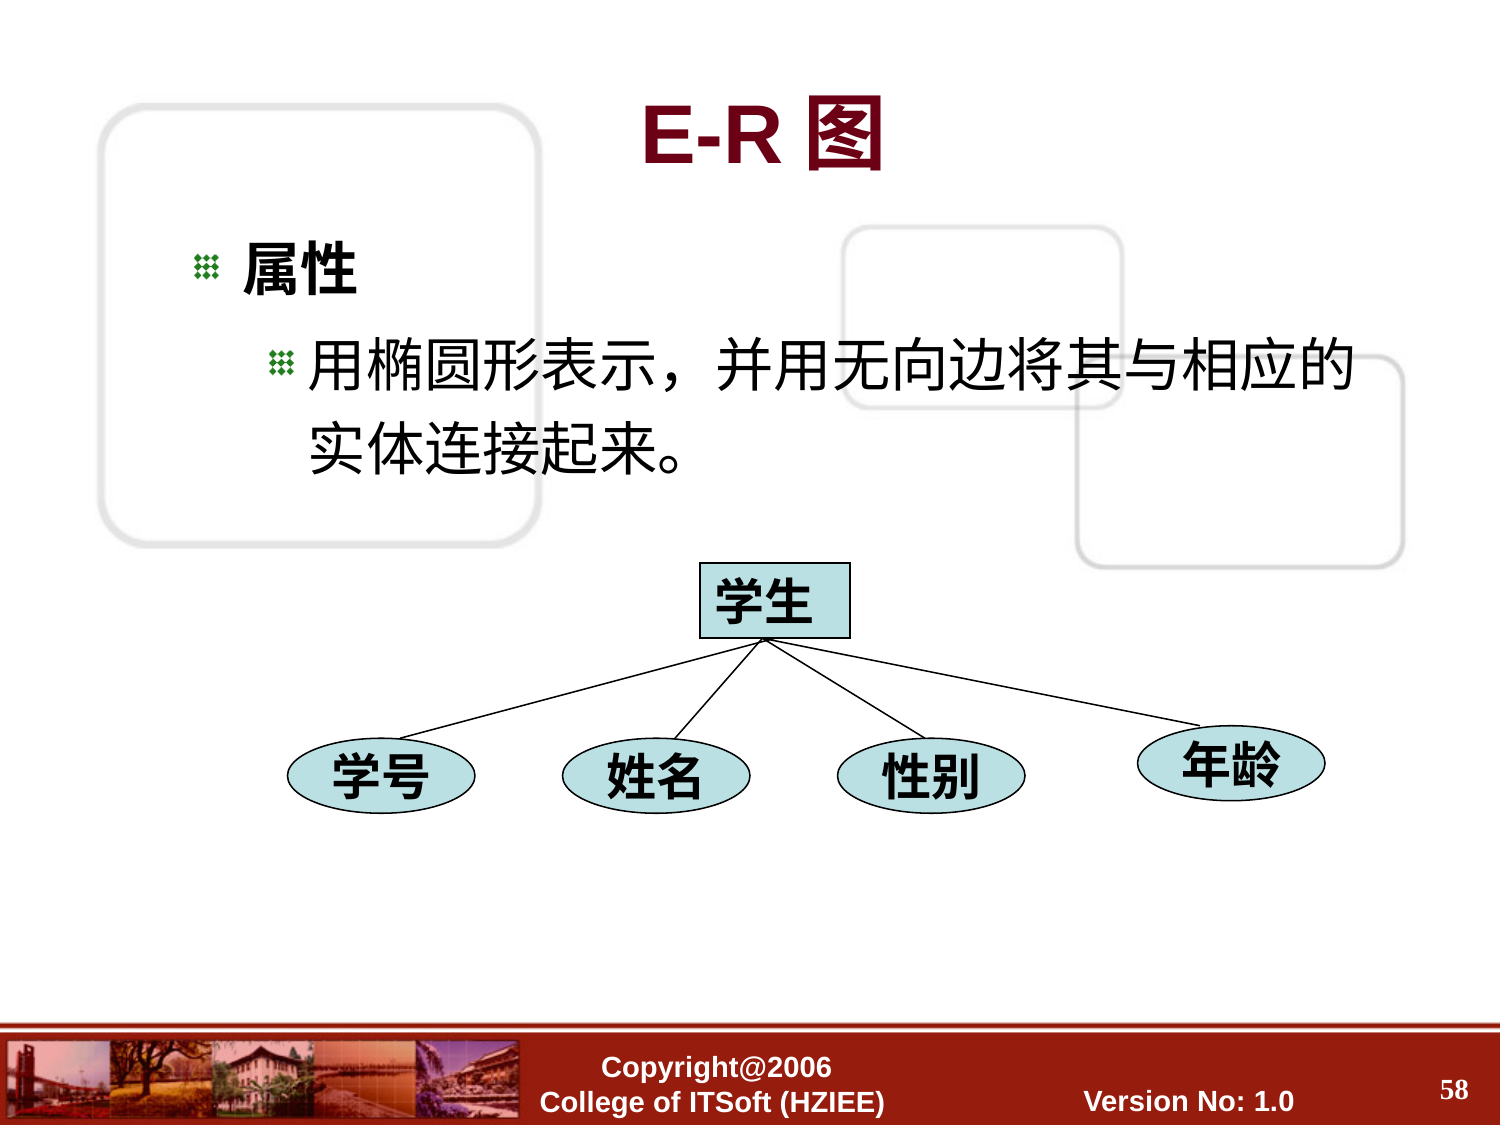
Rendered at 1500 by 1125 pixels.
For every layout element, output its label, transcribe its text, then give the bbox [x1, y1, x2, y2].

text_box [287, 563, 1326, 814]
list 属性 用椭圆形表示，并用无向边将其与相应的实体连接起来。 [171, 210, 1424, 920]
picture [0, 0, 1500, 1125]
title E-R图 [88, 78, 1439, 182]
